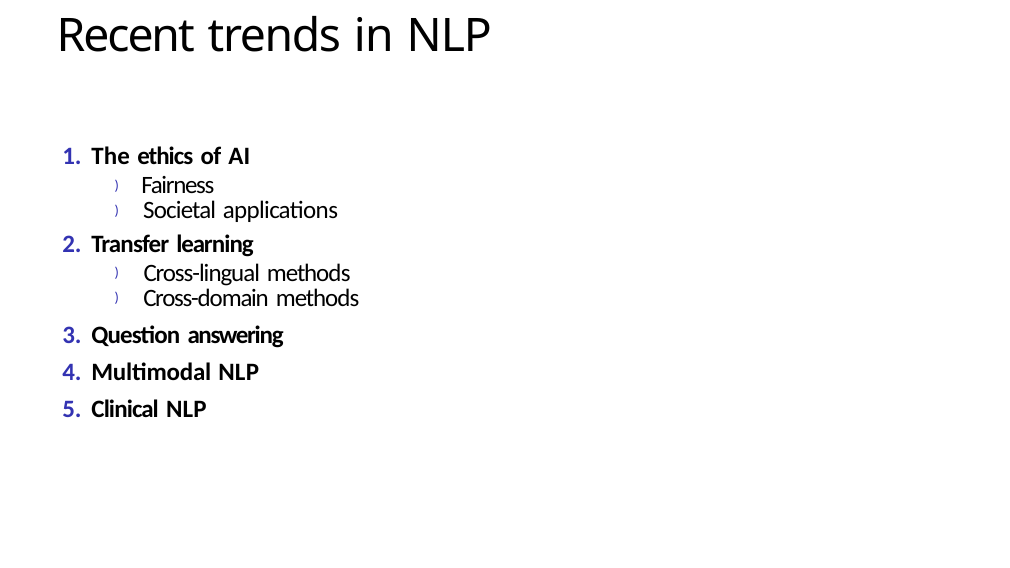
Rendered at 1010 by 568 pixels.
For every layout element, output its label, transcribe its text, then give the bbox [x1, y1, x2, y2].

title Recent trends in NLP [54, 0, 505, 85]
text_box The ethics of AI ) Fairness ) Societal applications Transfer learning ) Cross-lingual methods ) Cross-domain methods Question answering Multimodal NLP Clinical NLP [56, 133, 628, 422]
